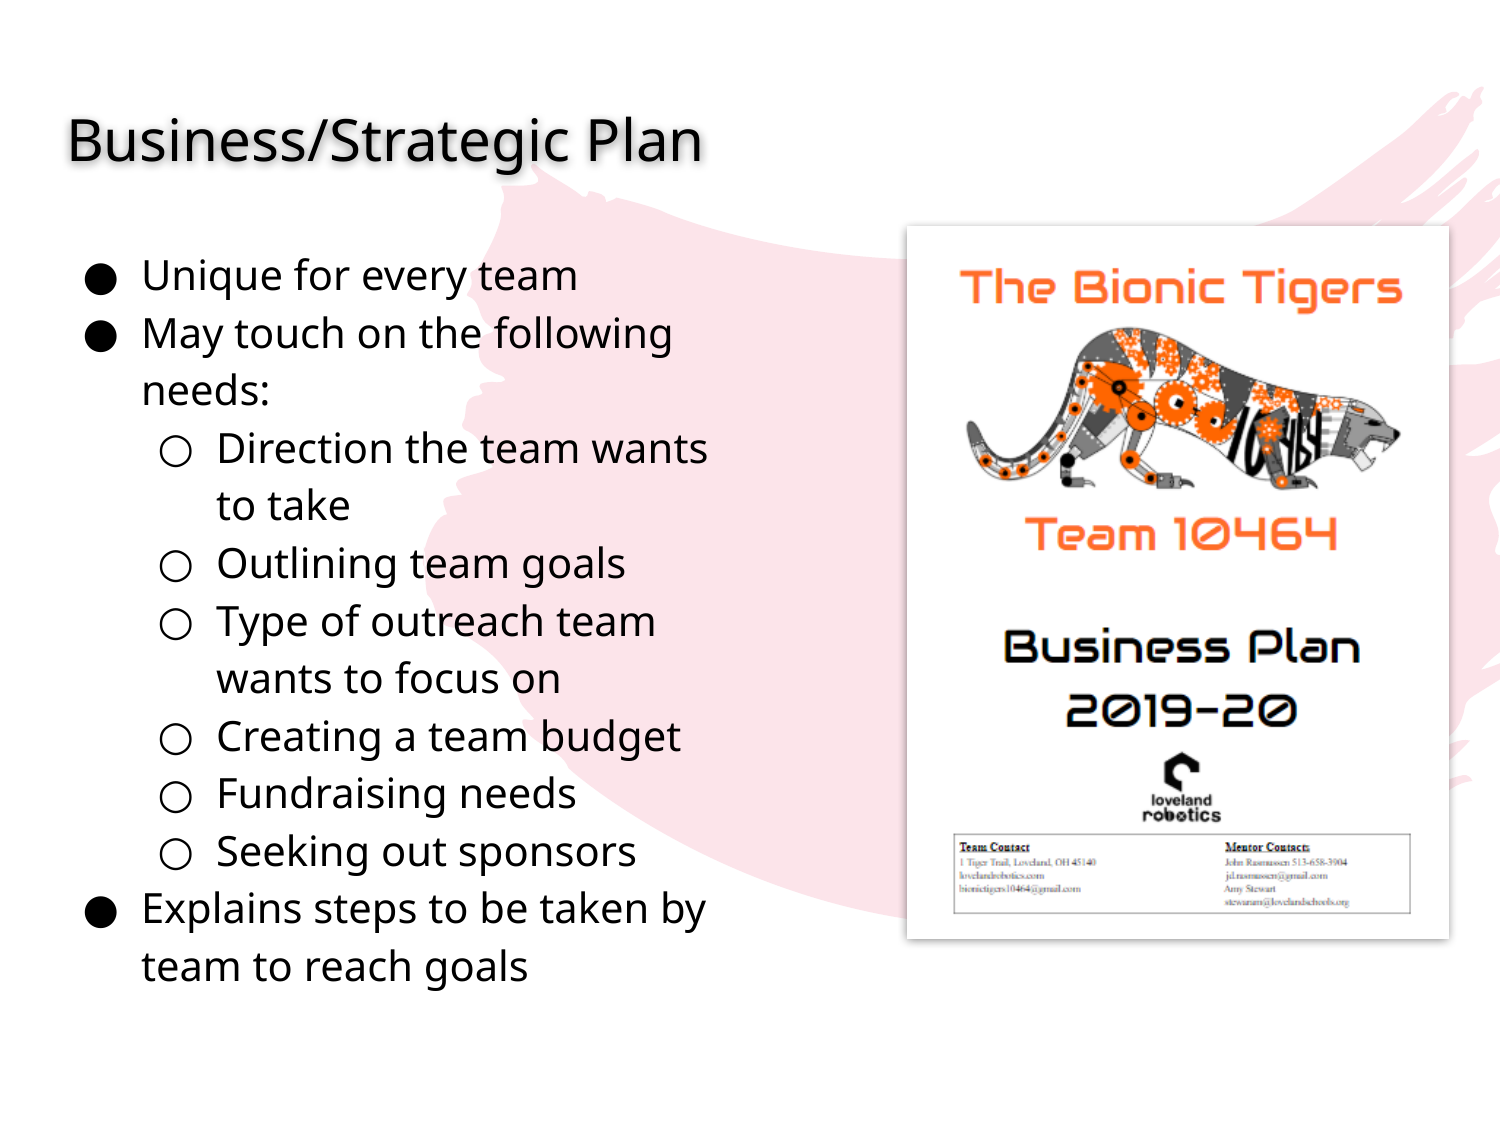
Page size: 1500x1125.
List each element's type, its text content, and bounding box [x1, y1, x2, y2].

text_box Unique for every team May touch on the following needs: Direction the team wants to take Outlining team goals Type of outreach team wants to focus on Creating a team budget Fundraising needs Seeking out sponsors Explains steps to be taken by team to reach goals [51, 226, 772, 838]
text_box Business/Strategic Plan [51, 88, 1449, 255]
picture [907, 226, 1450, 939]
